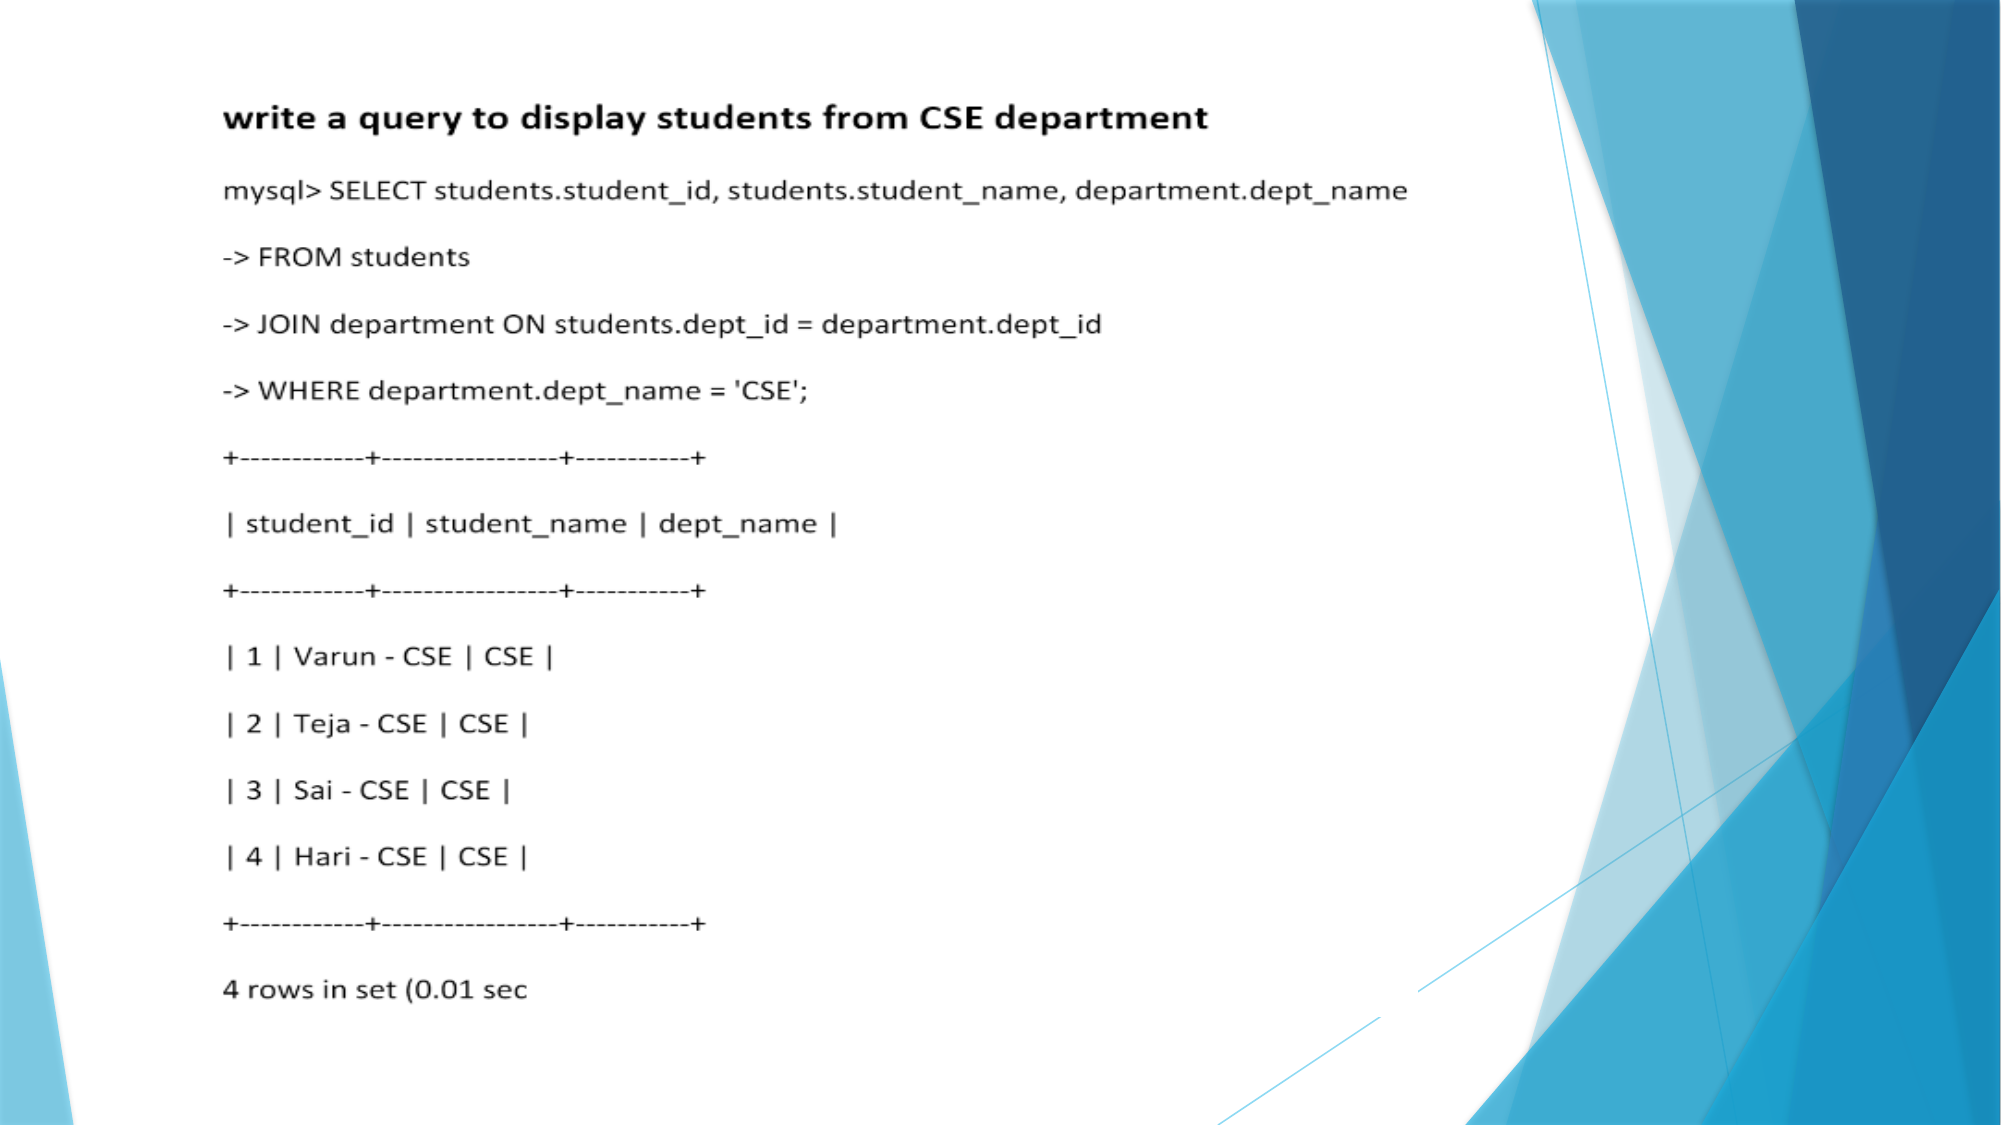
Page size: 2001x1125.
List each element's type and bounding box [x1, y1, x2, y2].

picture [184, 84, 1419, 1018]
